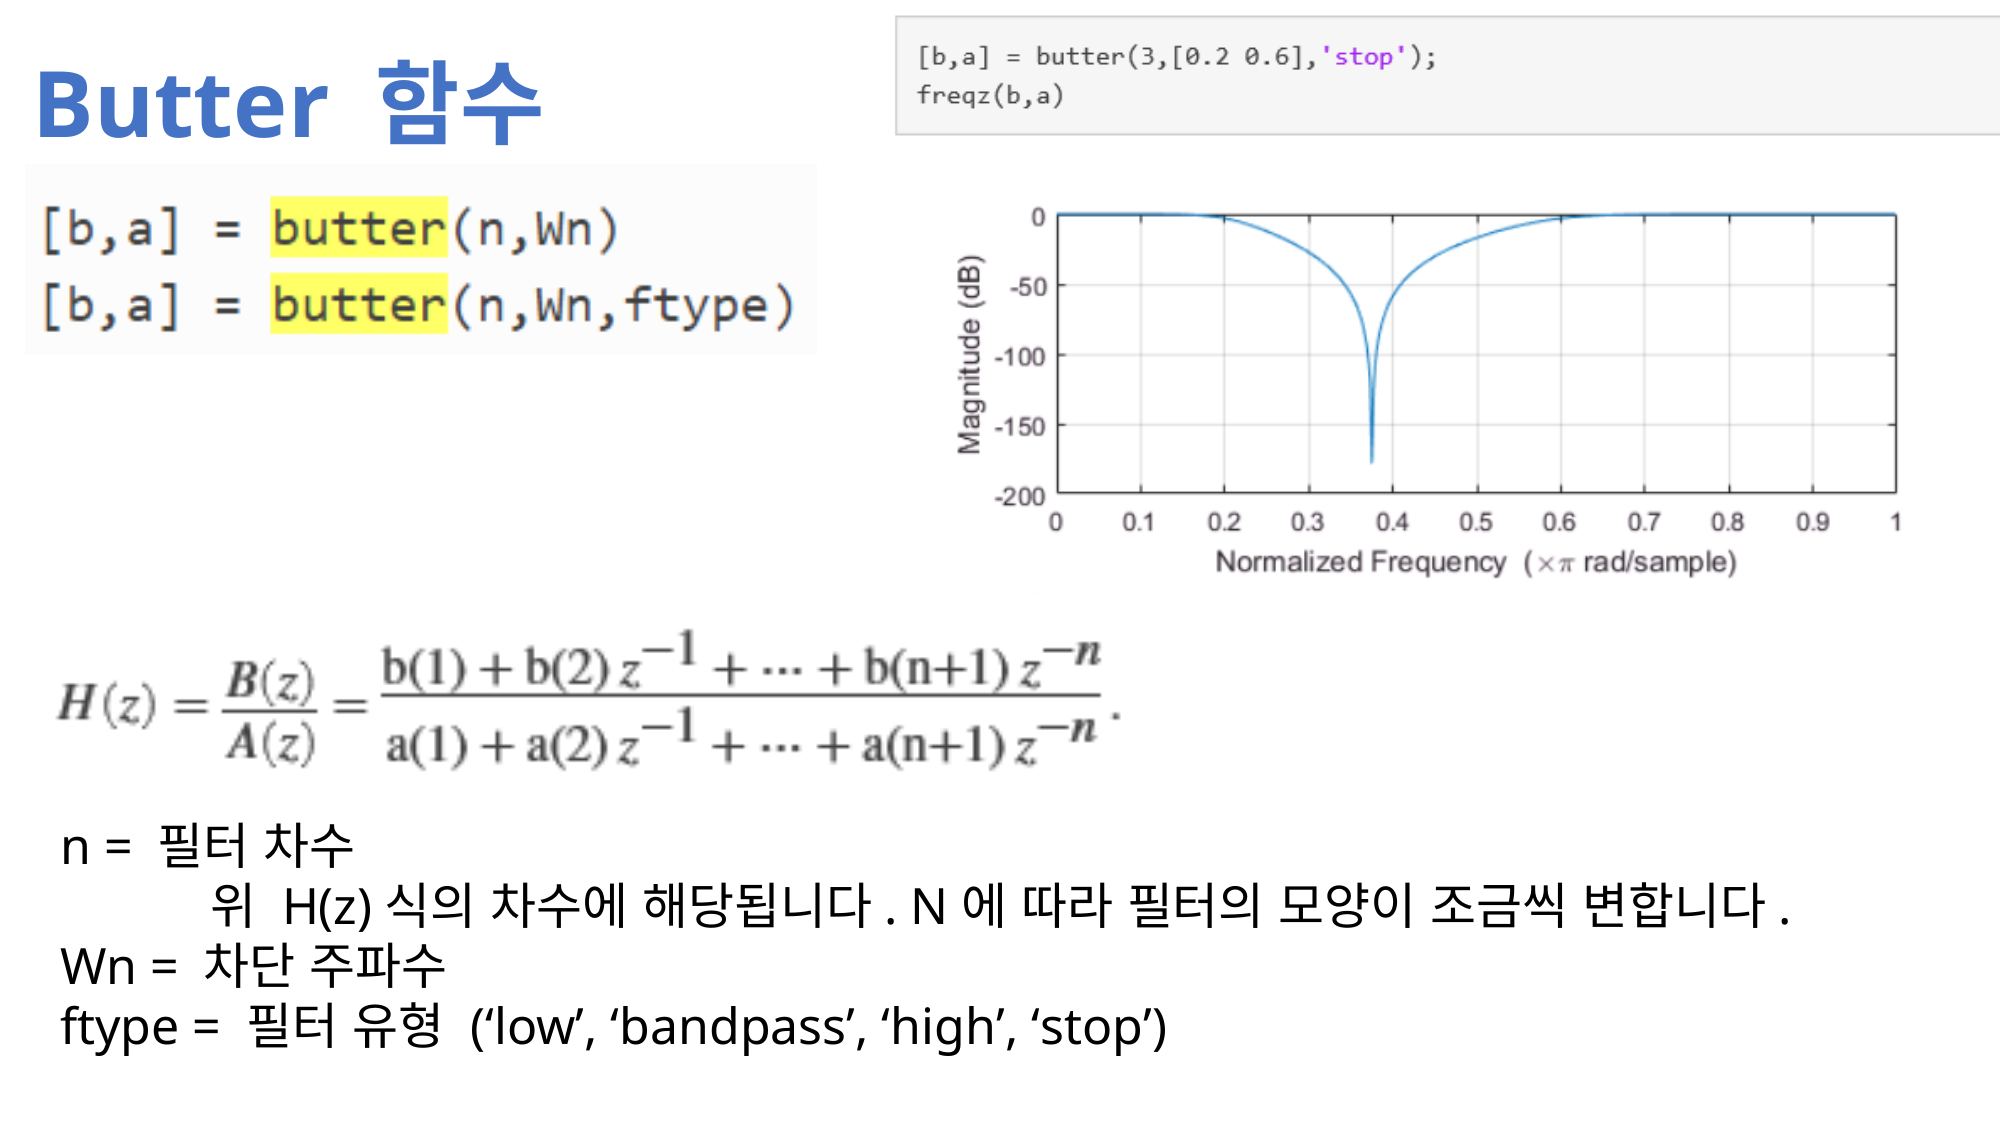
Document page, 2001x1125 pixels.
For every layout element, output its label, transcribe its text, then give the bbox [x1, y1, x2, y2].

text_box Butter 함수 [17, 38, 877, 163]
text_box n = 필터 차수 위 H(z)식의 차수에 해당됩니다. N에 따라 필터의 모양이 조금씩 변합니다. Wn = 차단 주파수 ftype = 필터 유형 (‘low’, ‘bandpass’, ‘high’, ‘stop’) [45, 807, 1935, 1062]
picture [25, 164, 817, 355]
picture [0, 0, 2000, 807]
